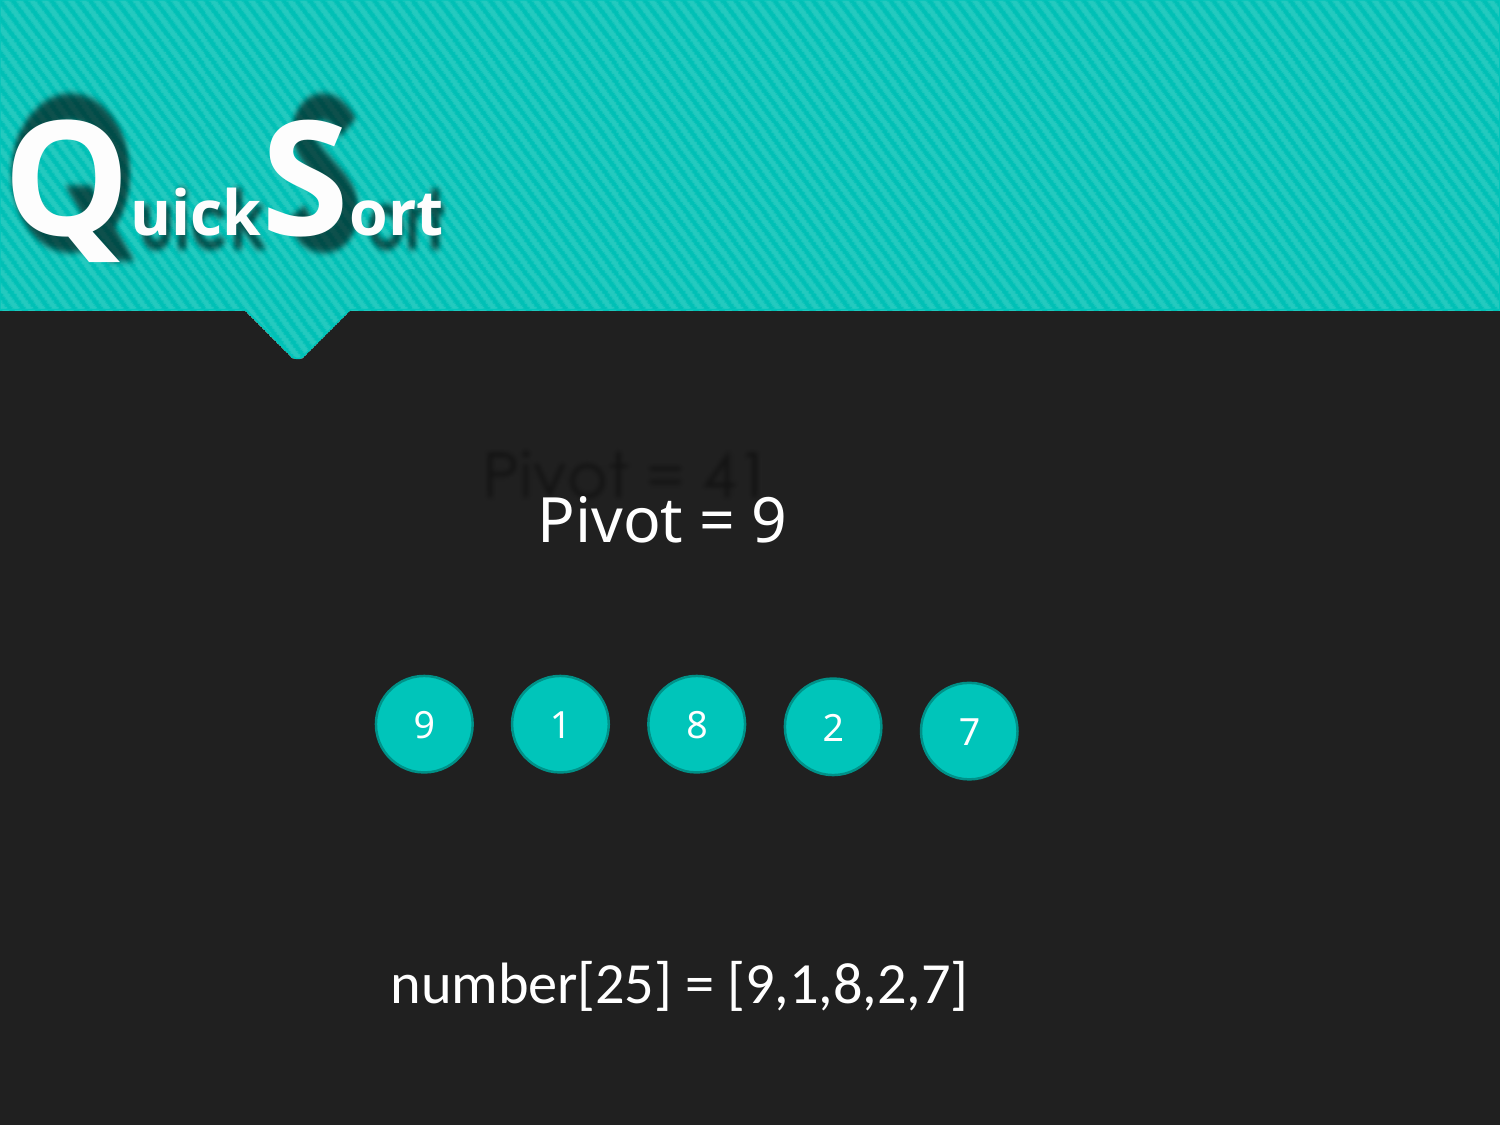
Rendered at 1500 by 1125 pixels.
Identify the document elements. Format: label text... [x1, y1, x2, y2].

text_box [783, 677, 883, 777]
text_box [647, 674, 747, 774]
text_box number[25] = [9,1,8,2,7] [375, 937, 1081, 1023]
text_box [510, 674, 611, 774]
title QuickSort [2, 75, 448, 268]
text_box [374, 674, 474, 774]
picture [0, 0, 1500, 432]
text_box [919, 681, 1019, 781]
text_box Pivot = 9 [536, 478, 828, 555]
text_box [439, 411, 816, 556]
